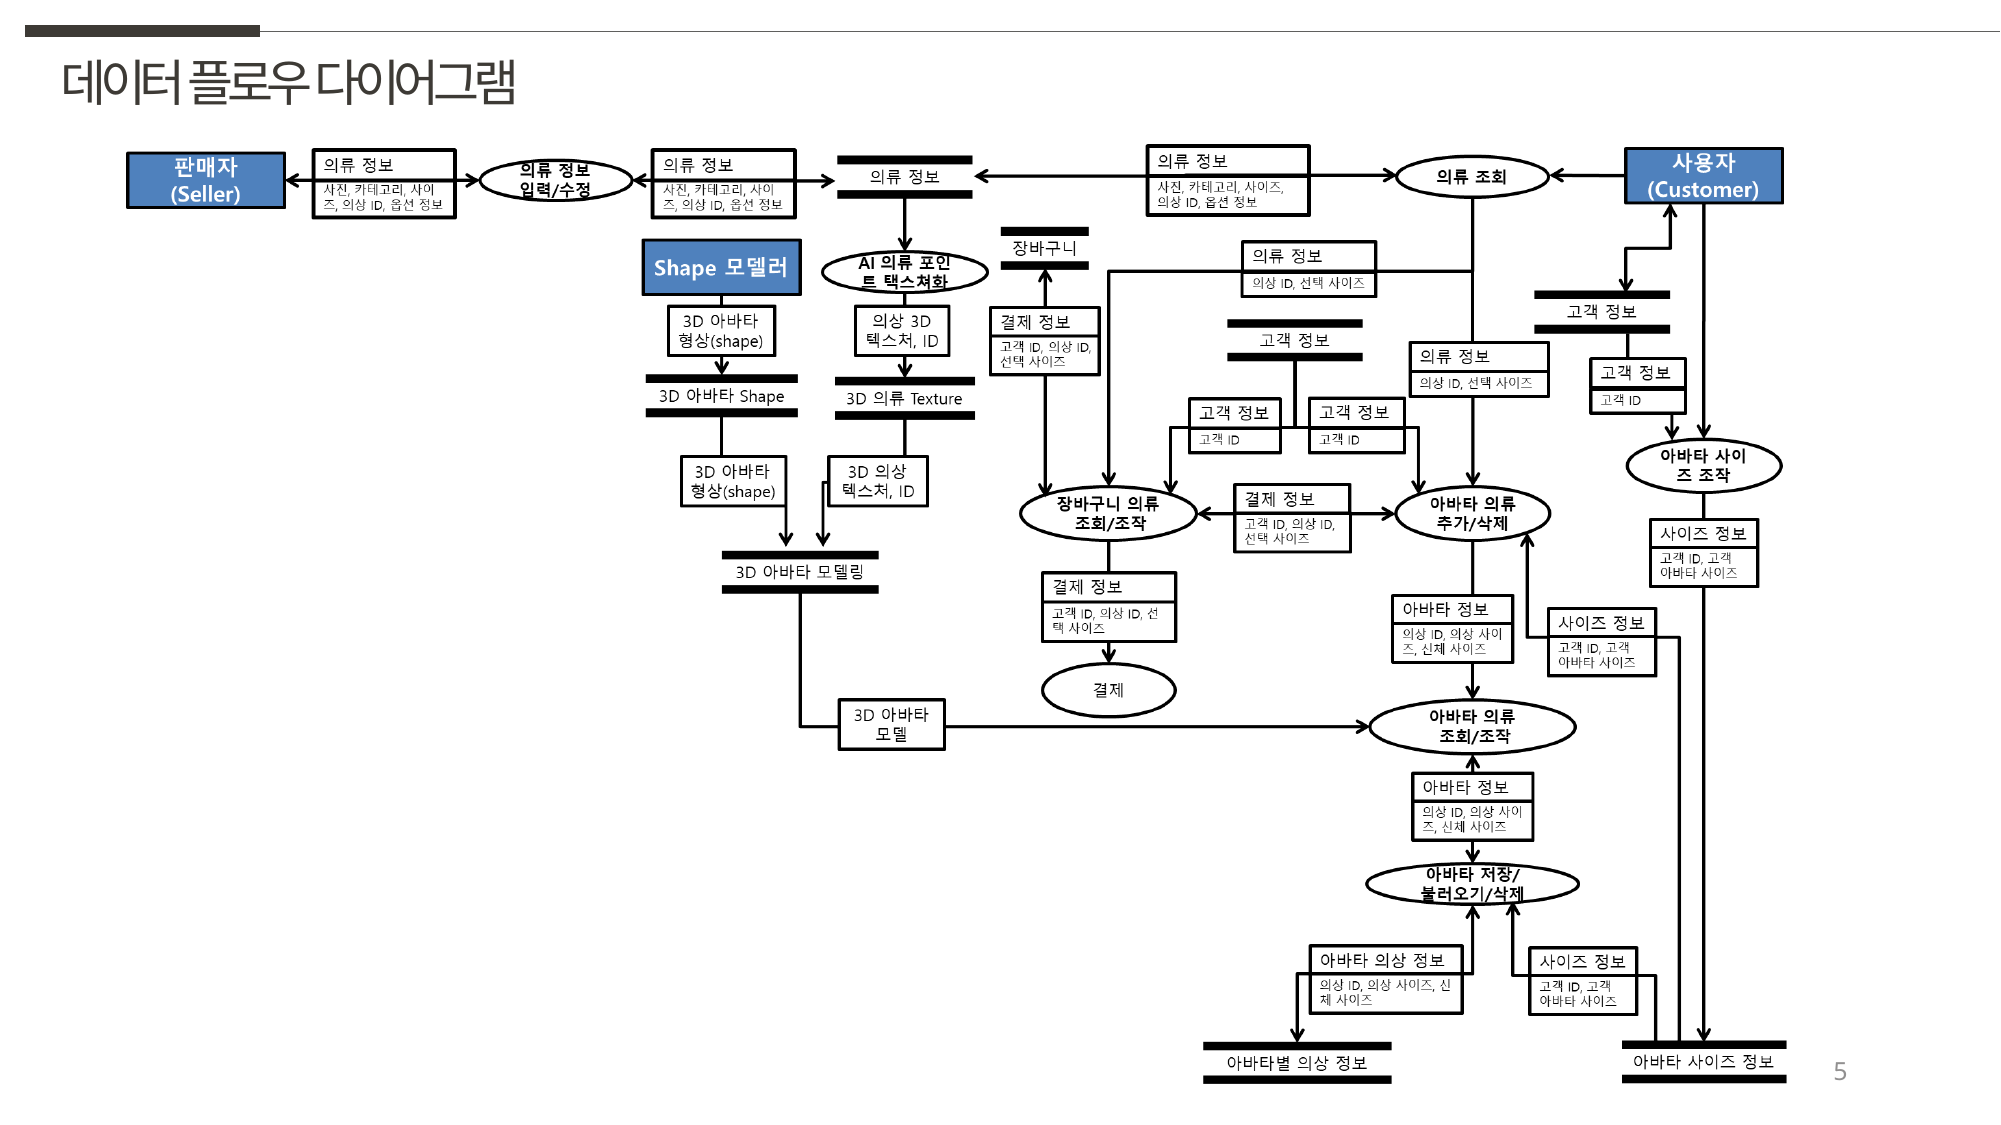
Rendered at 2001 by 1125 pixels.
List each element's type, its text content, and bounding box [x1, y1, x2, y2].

slide_number 5 [1412, 1042, 1863, 1103]
text_box 데이터 플로우 다이어그램 [45, 43, 535, 119]
picture [126, 142, 1787, 1084]
